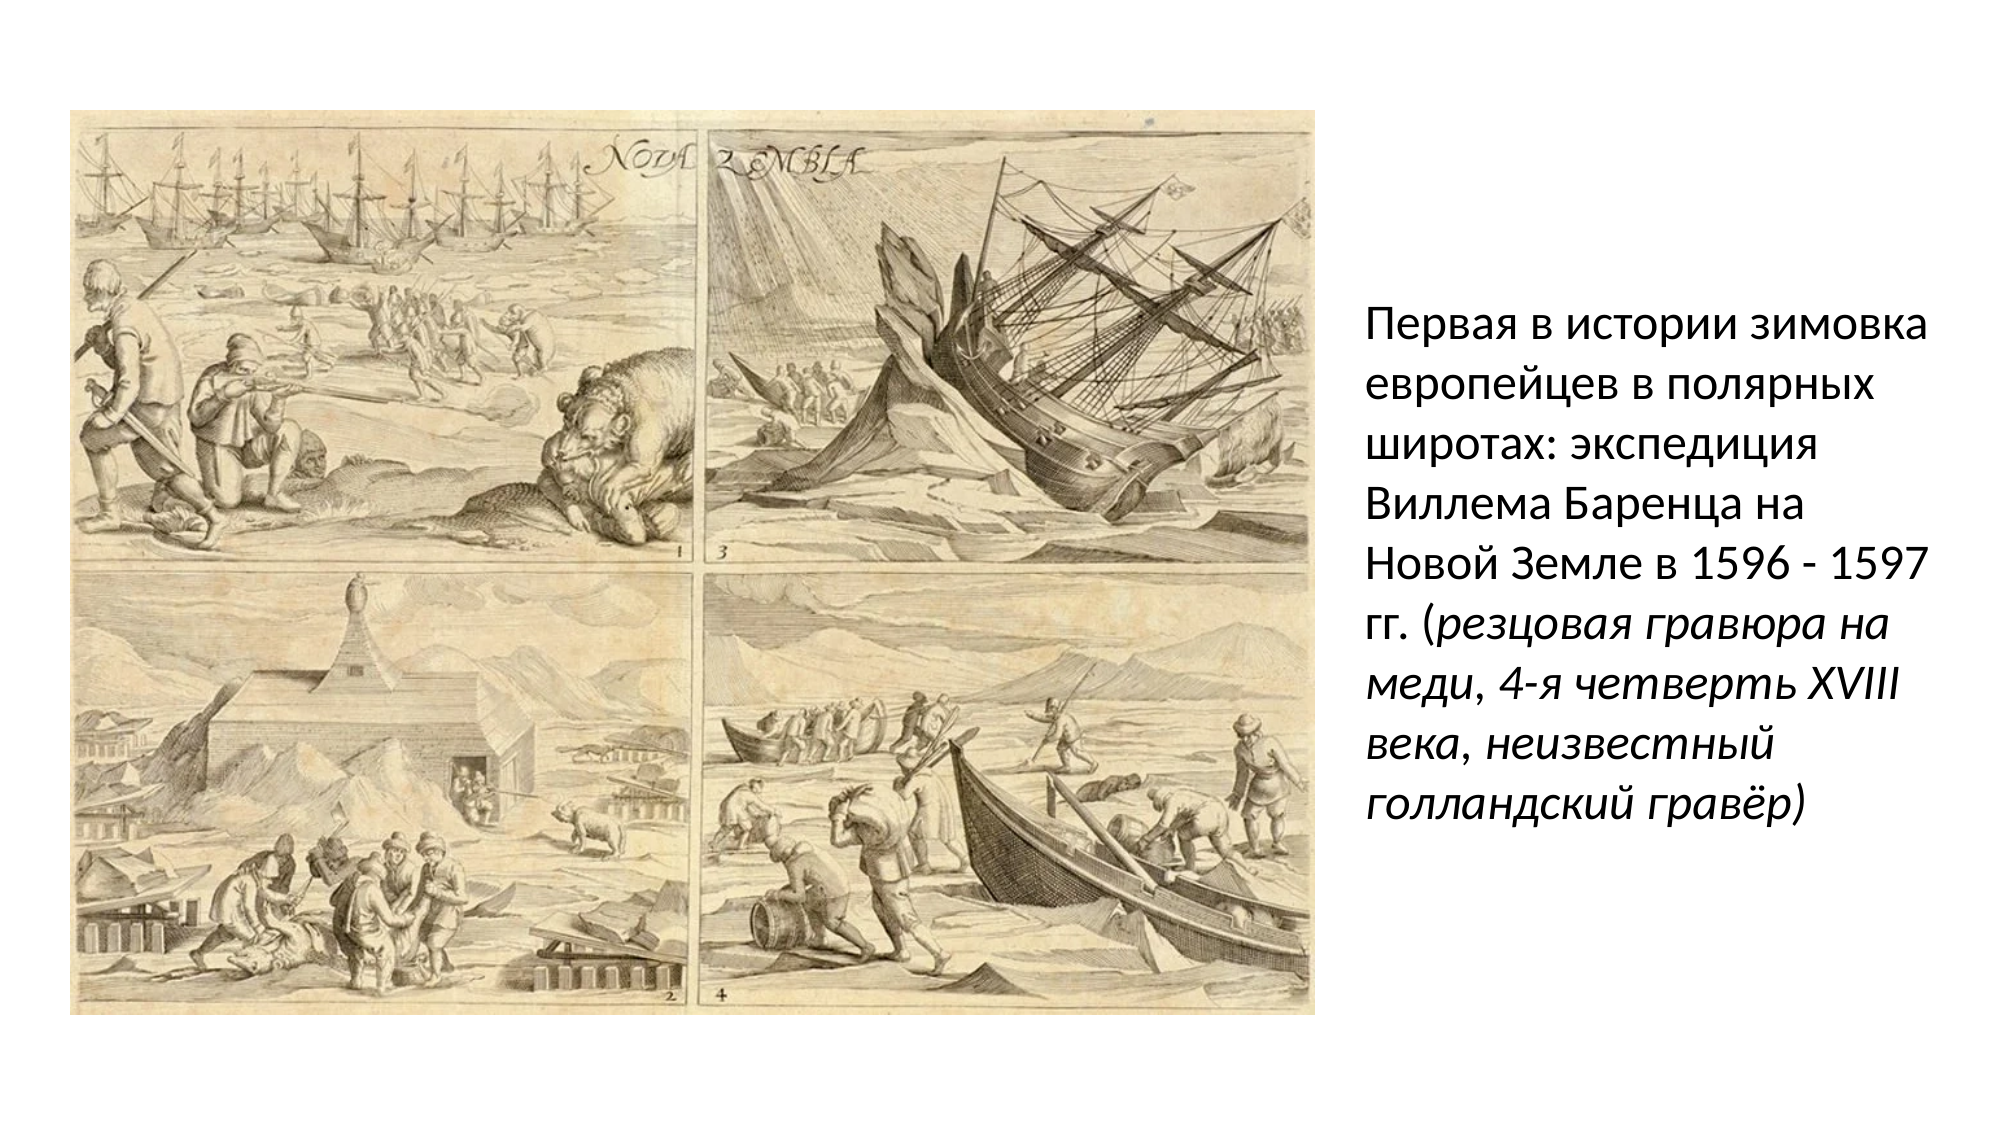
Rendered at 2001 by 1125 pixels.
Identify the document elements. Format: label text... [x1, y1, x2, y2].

picture [70, 110, 1315, 1015]
text_box Первая в истории зимовка европейцев в полярных широтах: экспедиция Виллема Баренца на Новой Земле в 1596 - 1597 гг. (резцовая гравюра на меди, 4-я четверть XVIII века, неизвестный голландский гравёр) [1349, 282, 1949, 837]
